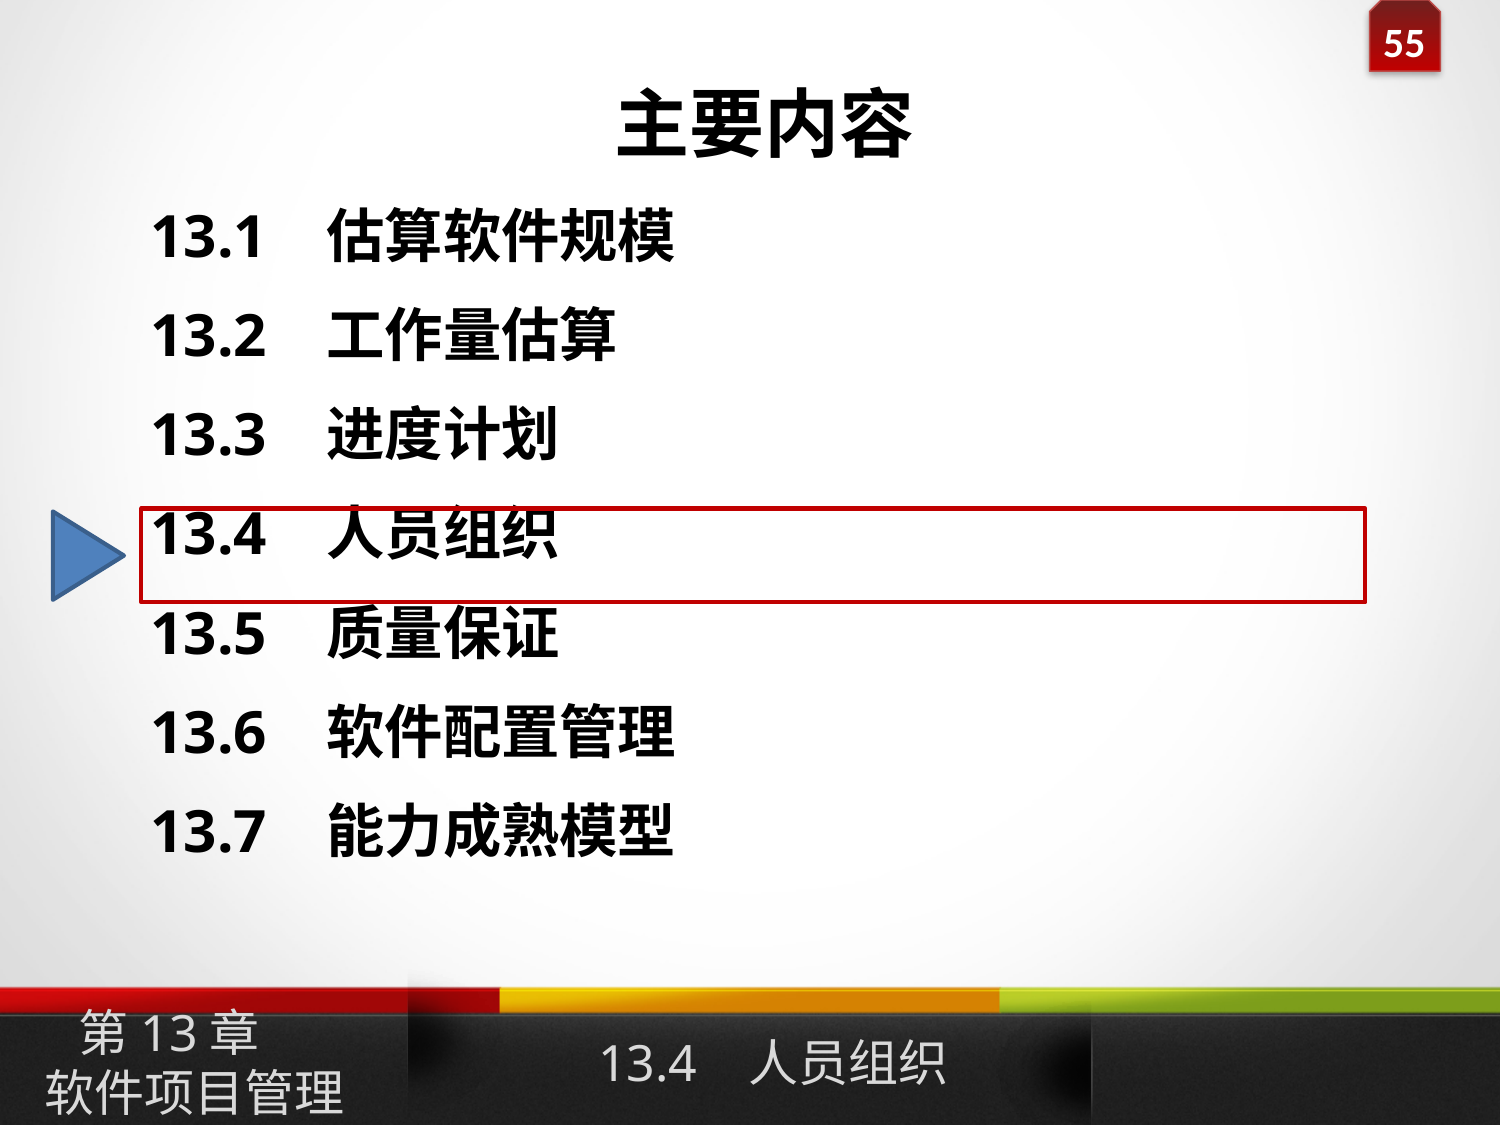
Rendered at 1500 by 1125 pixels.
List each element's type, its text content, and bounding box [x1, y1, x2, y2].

text_box [139, 506, 1367, 604]
text_box 主要内容 [161, 35, 1367, 178]
text_box [50, 509, 127, 602]
text_box 13.1 估算软件规模 13.2 工作量估算 13.3 进度计划 13.4 人员组织 13.5 质量保证 13.6 软件配置管理 13.7 能力成熟模型 [90, 191, 1441, 940]
text_box 13.4 人员组织 [524, 1022, 973, 1101]
picture [0, 0, 1500, 1125]
text_box 第13章 软件项目管理 [4, 1022, 385, 1101]
